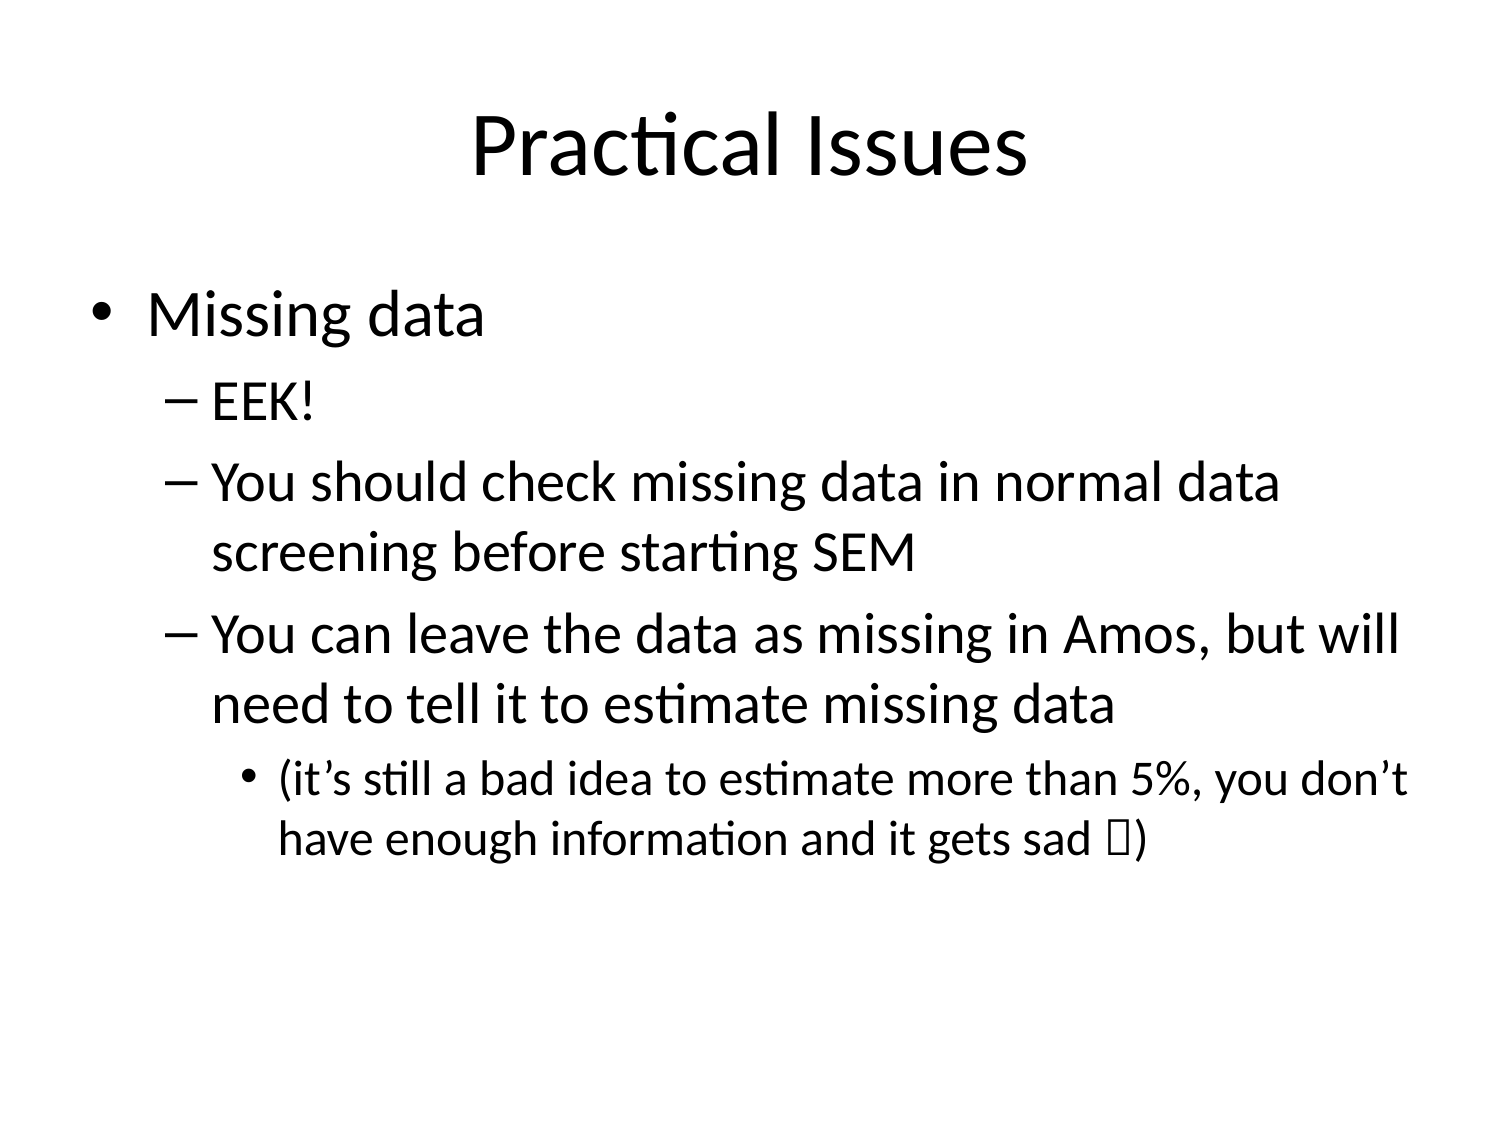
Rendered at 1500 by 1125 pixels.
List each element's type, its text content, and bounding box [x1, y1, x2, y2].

title Practical Issues [75, 45, 1425, 233]
list Missing data EEK! You should check missing data in normal data screening before starting SEM You can leave the data as missing in Amos, but will need to tell it to estimate missing data (it’s still a bad idea to estimate more than 5%, you don’t have enough information and it gets sad ) [75, 262, 1425, 1005]
